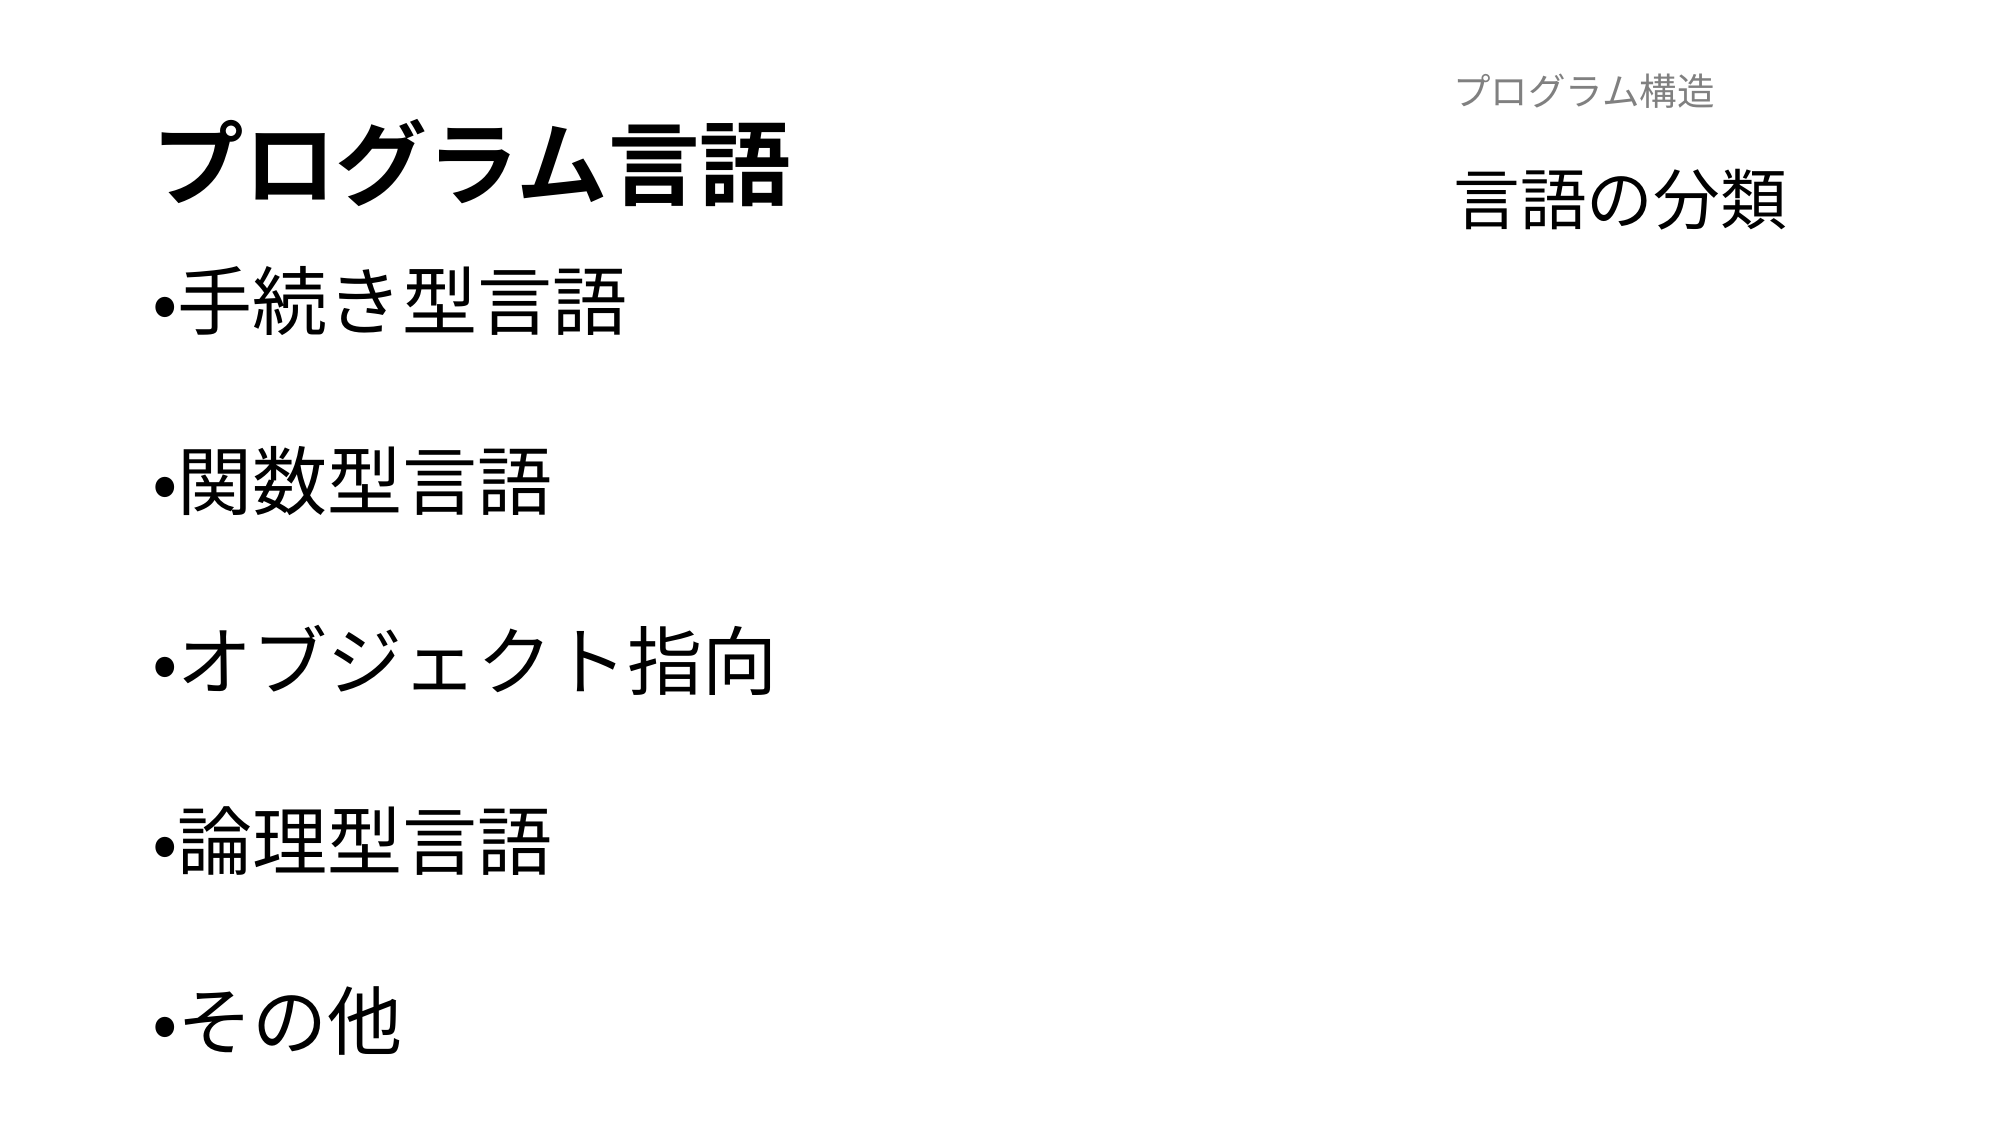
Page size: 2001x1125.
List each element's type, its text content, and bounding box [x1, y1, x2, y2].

text_box プログラム構造 言語の分類 [1438, 60, 1945, 246]
title プログラム言語 [137, 59, 1110, 247]
text_box ・手続き型言語 ・関数型言語 ・オブジェクト指向 ・論理型言語 ・その他 [137, 247, 1244, 1072]
